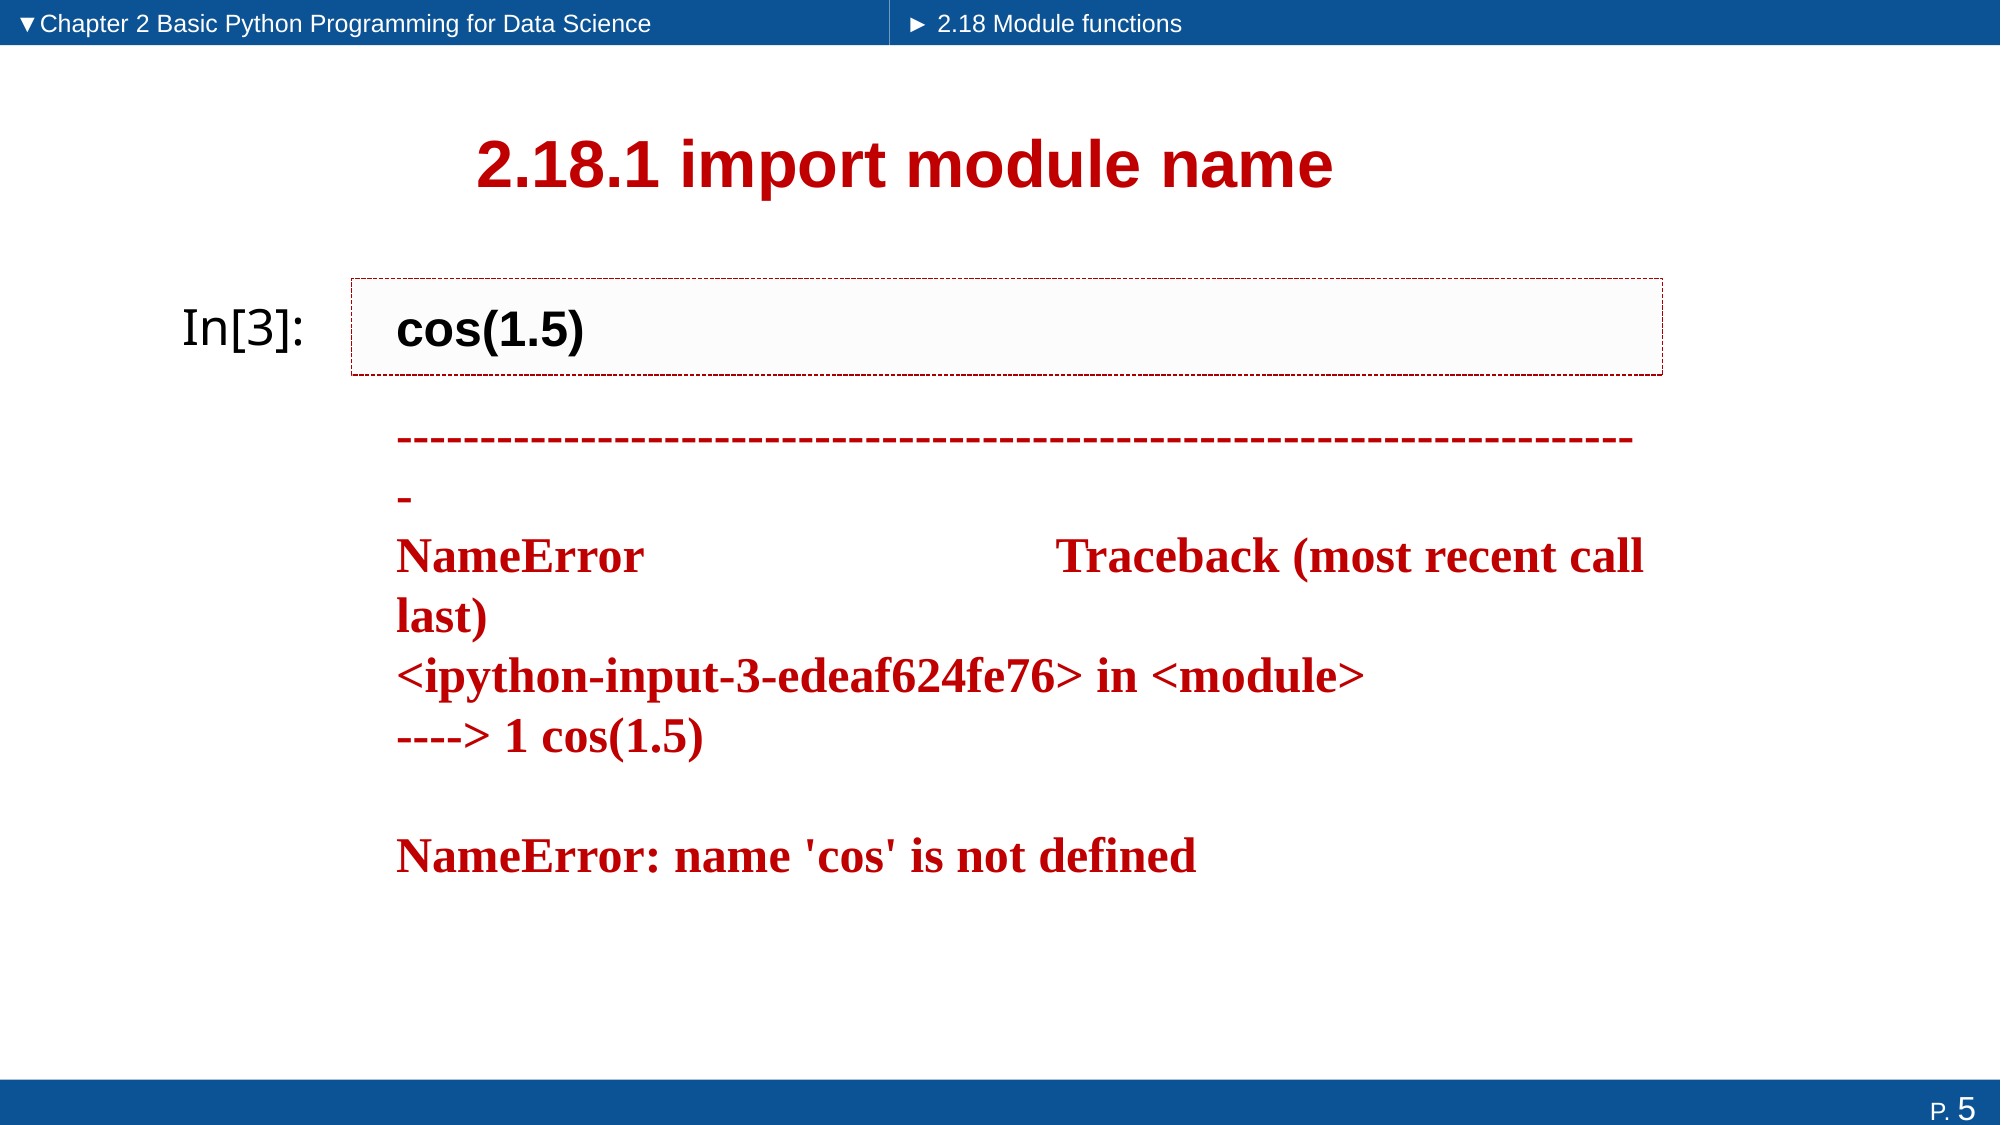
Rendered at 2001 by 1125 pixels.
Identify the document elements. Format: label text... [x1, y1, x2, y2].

title 2.18.1 import module name [101, 92, 1710, 229]
list ► 2.18 Module functions [890, 0, 1249, 43]
list ▼Chapter 2 Basic Python Programming for Data Science [0, 0, 725, 43]
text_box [167, 278, 1663, 870]
